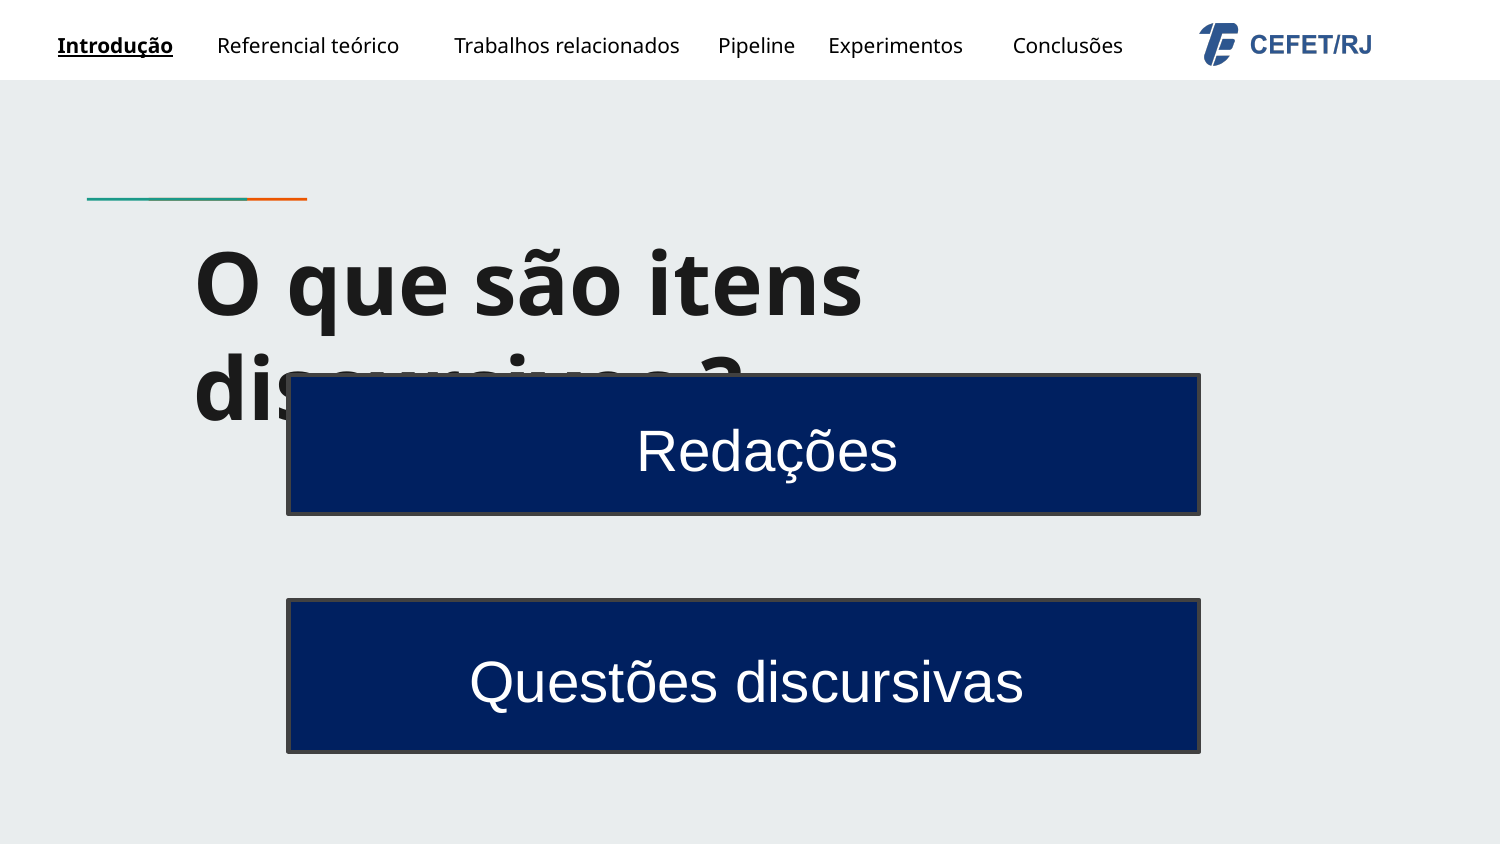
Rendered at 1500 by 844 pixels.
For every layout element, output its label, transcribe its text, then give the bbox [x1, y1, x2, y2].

text_box Introdução Referencial teórico Trabalhos relacionados Pipeline Experimentos Conclusões [42, 17, 1148, 63]
title O que são itens discursivos ? [178, 213, 1440, 487]
text_box Redações [286, 373, 1201, 516]
text_box Questões discursivas [286, 598, 1201, 754]
picture [1198, 22, 1371, 66]
